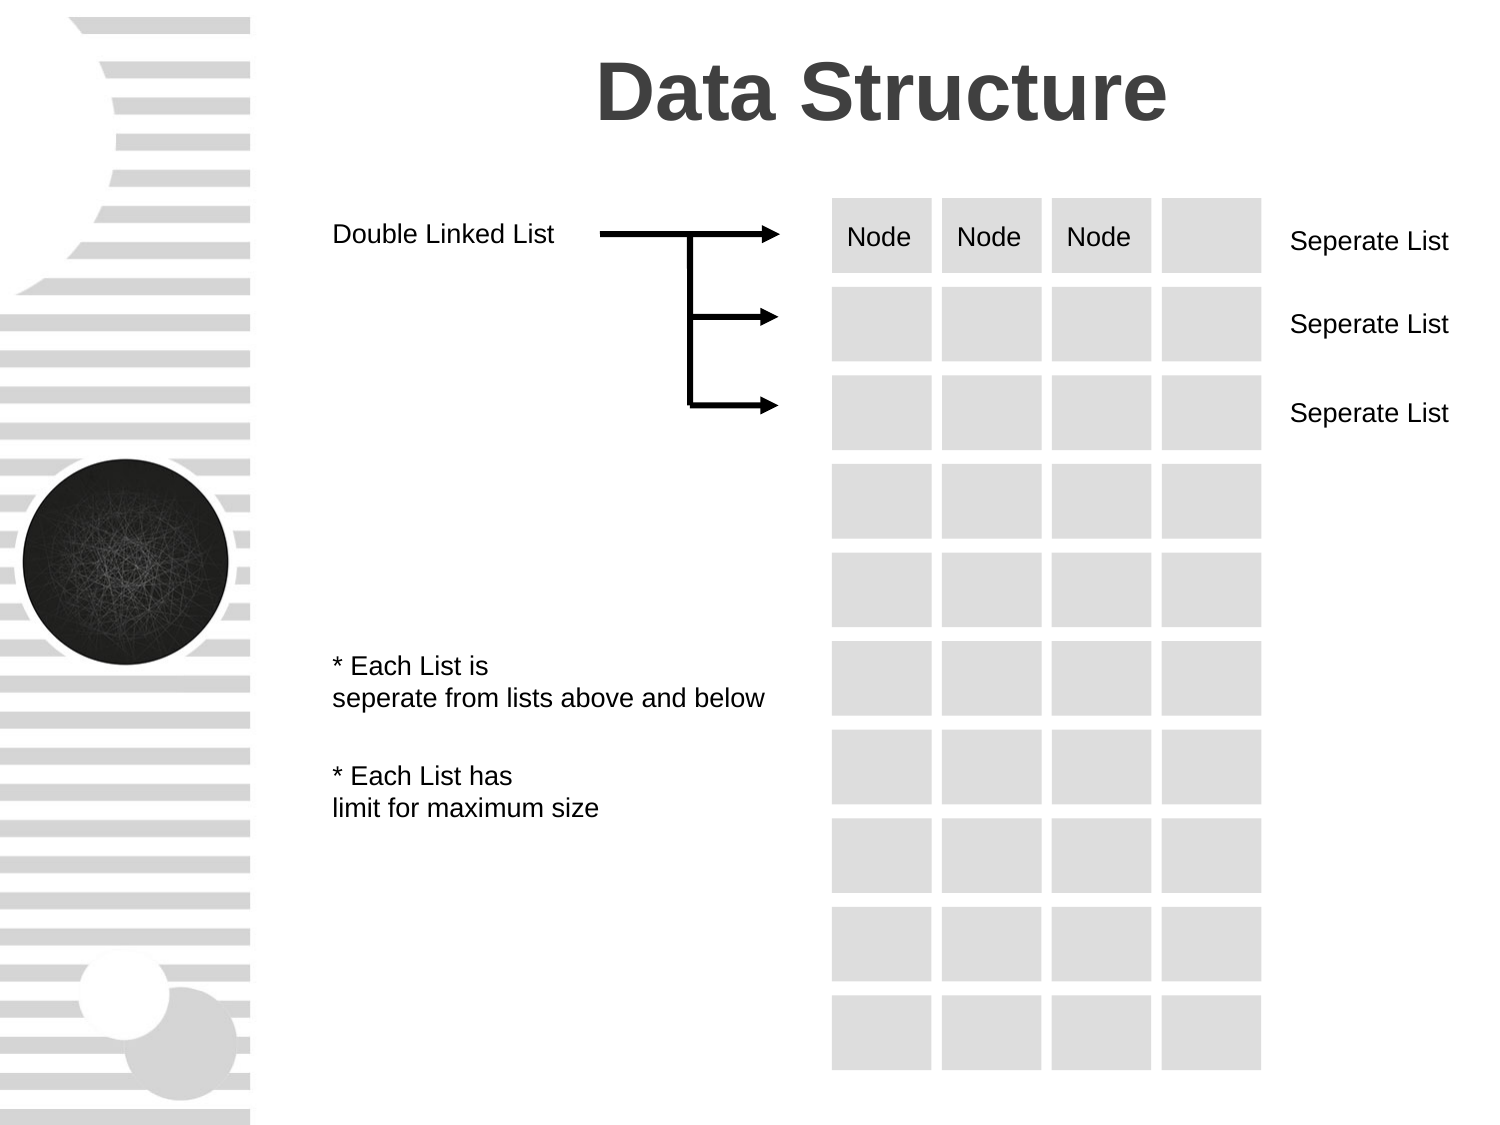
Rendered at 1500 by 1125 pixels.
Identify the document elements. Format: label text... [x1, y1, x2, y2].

text_box [691, 310, 779, 324]
text_box [832, 375, 932, 451]
text_box [941, 818, 1042, 893]
text_box Double Linked List [317, 195, 583, 270]
text_box [1051, 463, 1152, 539]
text_box [941, 906, 1042, 982]
text_box [941, 729, 1042, 805]
text_box [941, 552, 1042, 628]
text_box [1161, 552, 1262, 628]
text_box Seperate List [1274, 292, 1470, 353]
text_box [941, 995, 1042, 1071]
text_box [831, 286, 932, 362]
picture [0, 0, 1500, 1125]
text_box [1051, 906, 1152, 982]
text_box [831, 818, 932, 893]
text_box [1051, 641, 1152, 716]
text_box [691, 399, 779, 412]
text_box [941, 286, 1042, 362]
text_box [690, 227, 781, 241]
text_box [831, 995, 932, 1071]
text_box [1051, 818, 1152, 893]
text_box * Each List is seperate from lists above and below * Each List has limit for maximum size [317, 691, 780, 780]
text_box Seperate List [1274, 209, 1470, 270]
text_box [1161, 286, 1262, 362]
text_box [941, 463, 1042, 539]
text_box [941, 641, 1042, 716]
text_box [1051, 552, 1152, 628]
text_box [1051, 729, 1152, 805]
text_box [1051, 995, 1152, 1071]
text_box [1161, 463, 1262, 539]
text_box Data Structure [265, 0, 1500, 175]
text_box [831, 463, 932, 539]
text_box [1161, 818, 1262, 893]
text_box [1161, 641, 1262, 716]
text_box [1161, 375, 1262, 451]
text_box Node [942, 198, 1042, 273]
text_box Node [1051, 198, 1152, 273]
text_box Node [832, 198, 932, 273]
text_box [831, 729, 932, 805]
text_box [1161, 729, 1262, 805]
text_box [1051, 286, 1152, 362]
text_box [831, 641, 932, 716]
text_box Seperate List [1274, 381, 1470, 442]
text_box [1161, 995, 1262, 1071]
text_box [1051, 375, 1152, 451]
text_box [1161, 198, 1262, 273]
text_box [1161, 906, 1262, 982]
text_box [942, 375, 1042, 451]
text_box [831, 552, 932, 628]
text_box [831, 906, 932, 982]
